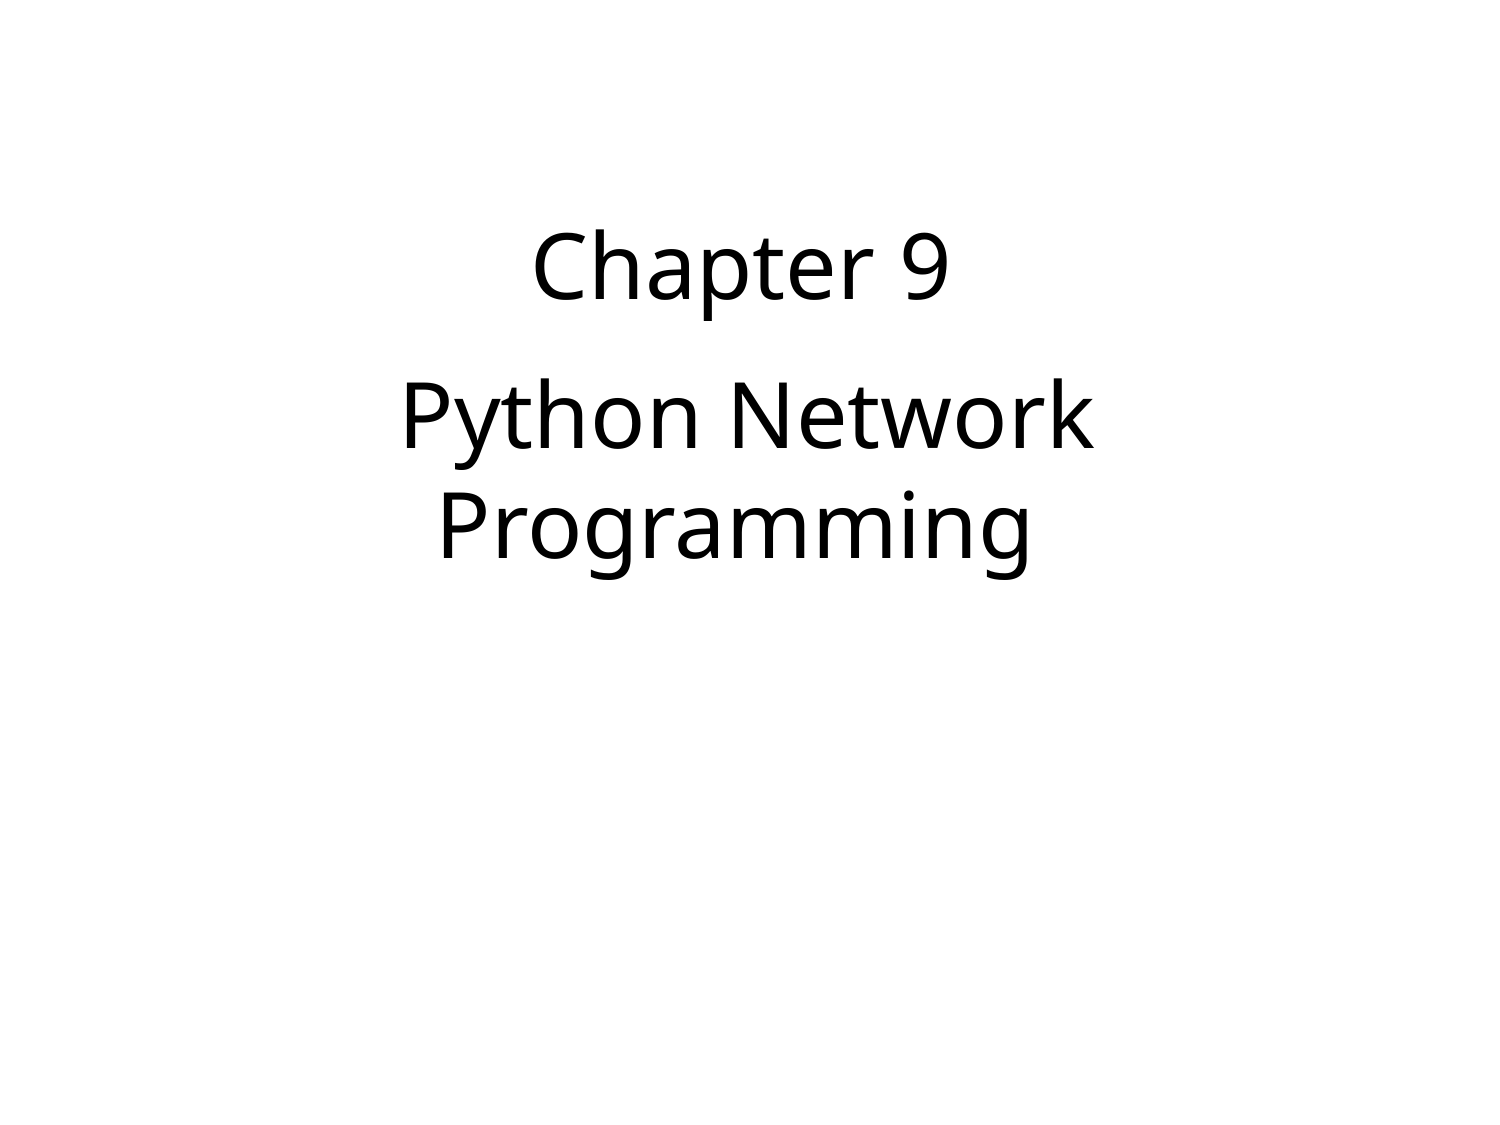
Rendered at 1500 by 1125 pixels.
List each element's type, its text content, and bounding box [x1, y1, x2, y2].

title Chapter 9 [147, 200, 1336, 350]
text_box Python Network Programming [153, 349, 1341, 513]
